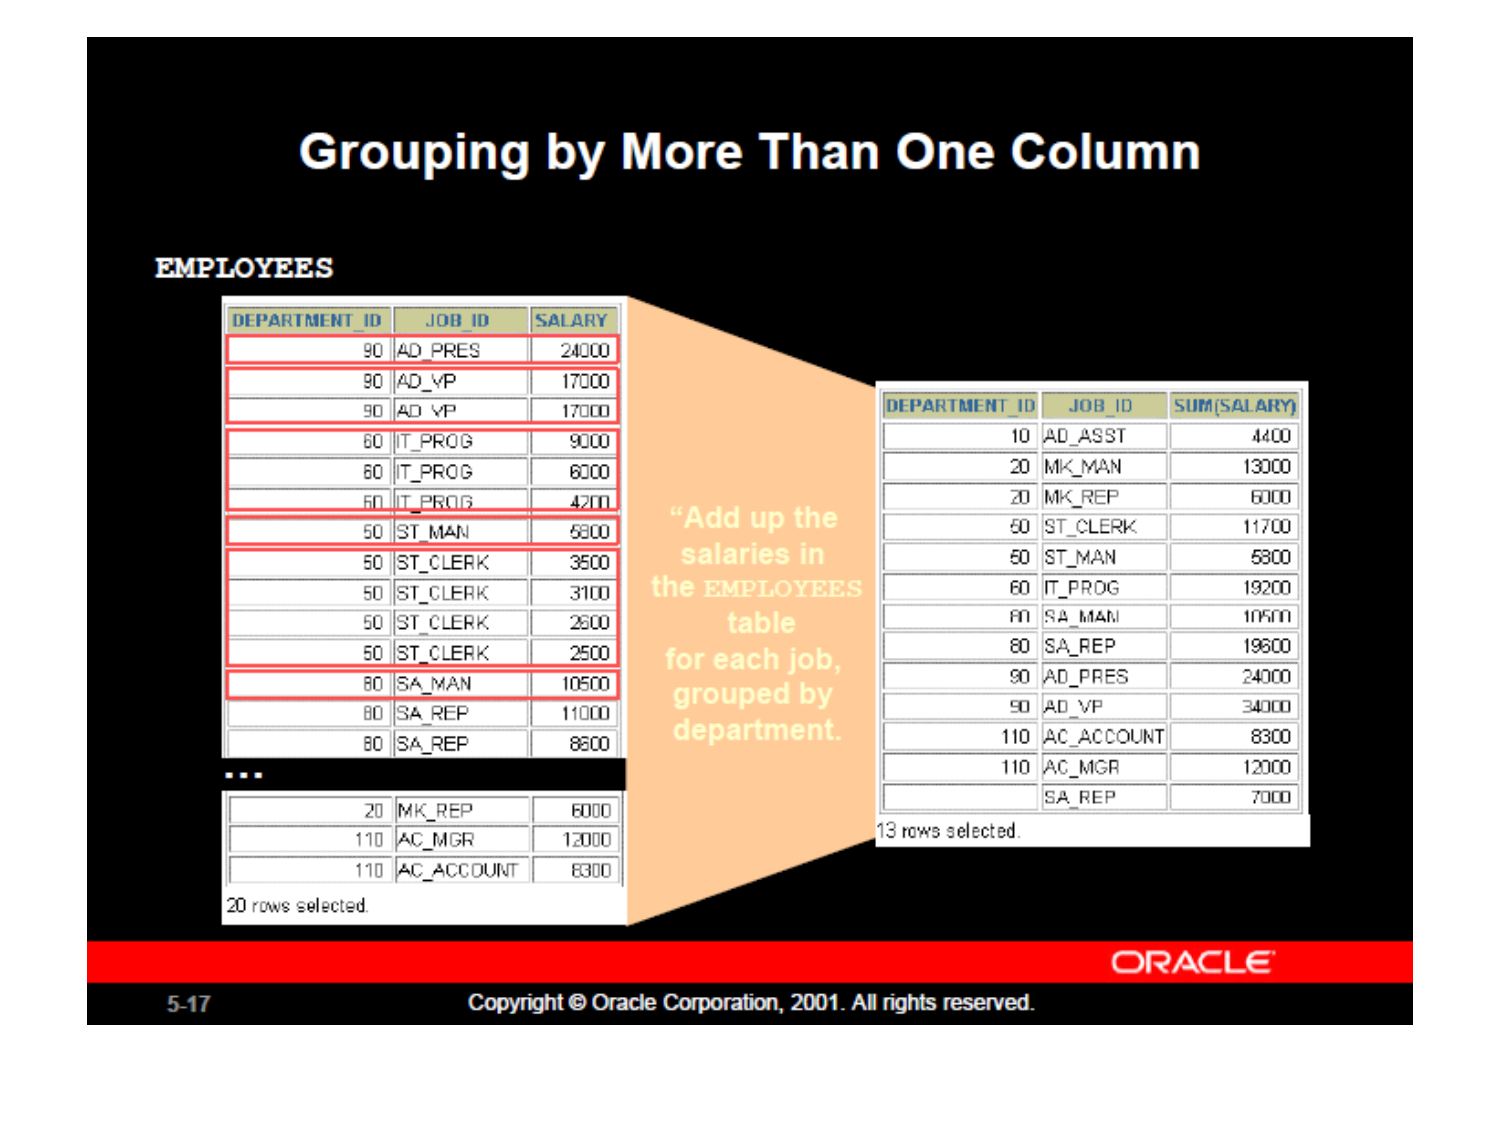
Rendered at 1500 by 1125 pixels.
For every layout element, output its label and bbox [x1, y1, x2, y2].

picture [87, 37, 1413, 1026]
